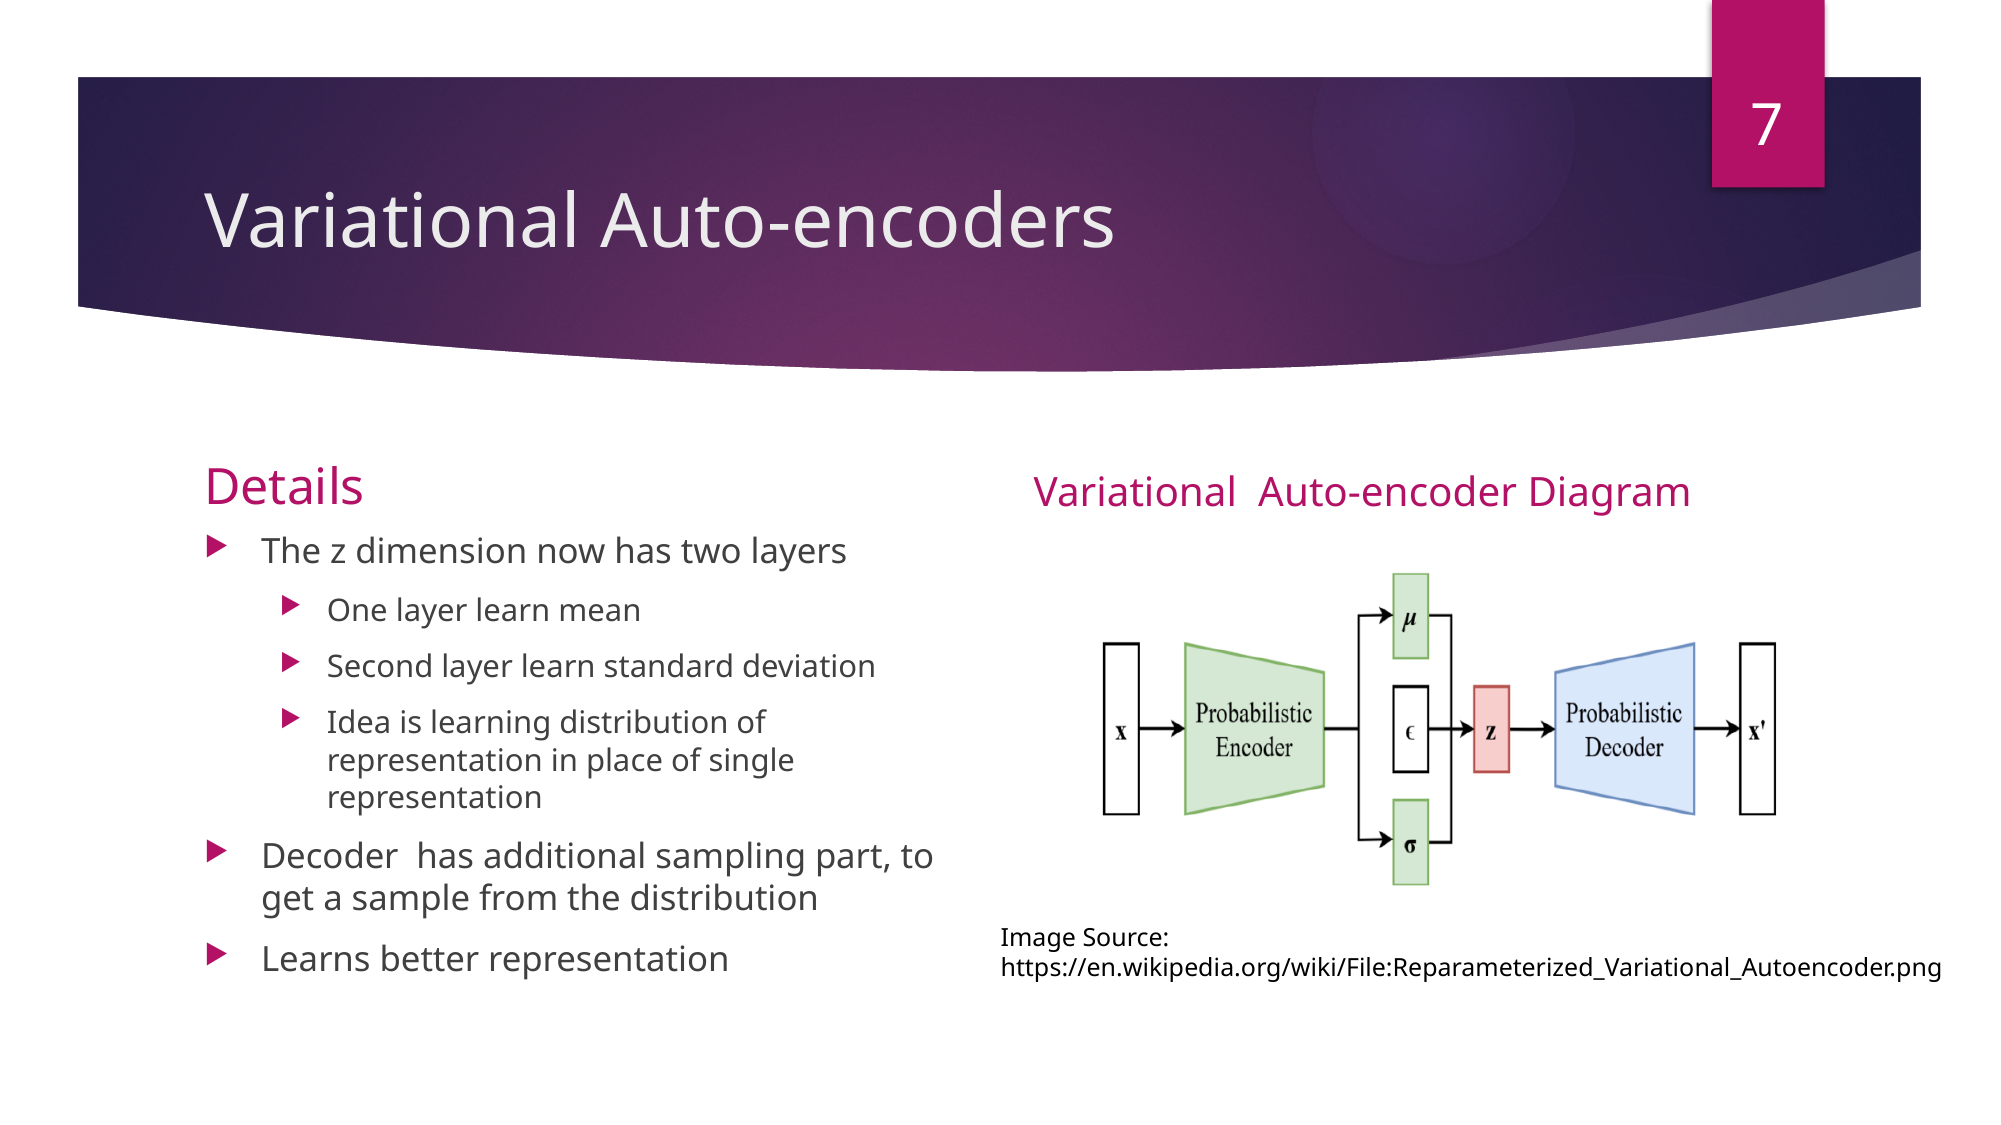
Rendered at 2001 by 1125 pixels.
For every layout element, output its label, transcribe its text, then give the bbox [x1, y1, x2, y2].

list Details [189, 427, 981, 521]
title Variational Auto-encoders [189, 159, 1627, 276]
slide_number 7 [1698, 48, 1836, 175]
list Variational Auto-encoder Diagram [1018, 427, 1810, 522]
list The z dimension now has two layers One layer learn mean Second layer learn standard deviation Idea is learning distribution of representation in place of single representation Decoder has additional sampling part, to get a sample from the distribution Learns better representation [189, 521, 981, 988]
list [1079, 541, 1811, 915]
text_box Image Source: https://en.wikipedia.org/wiki/File:Reparameterized_Variational_Autoencoder.png [985, 913, 1986, 989]
